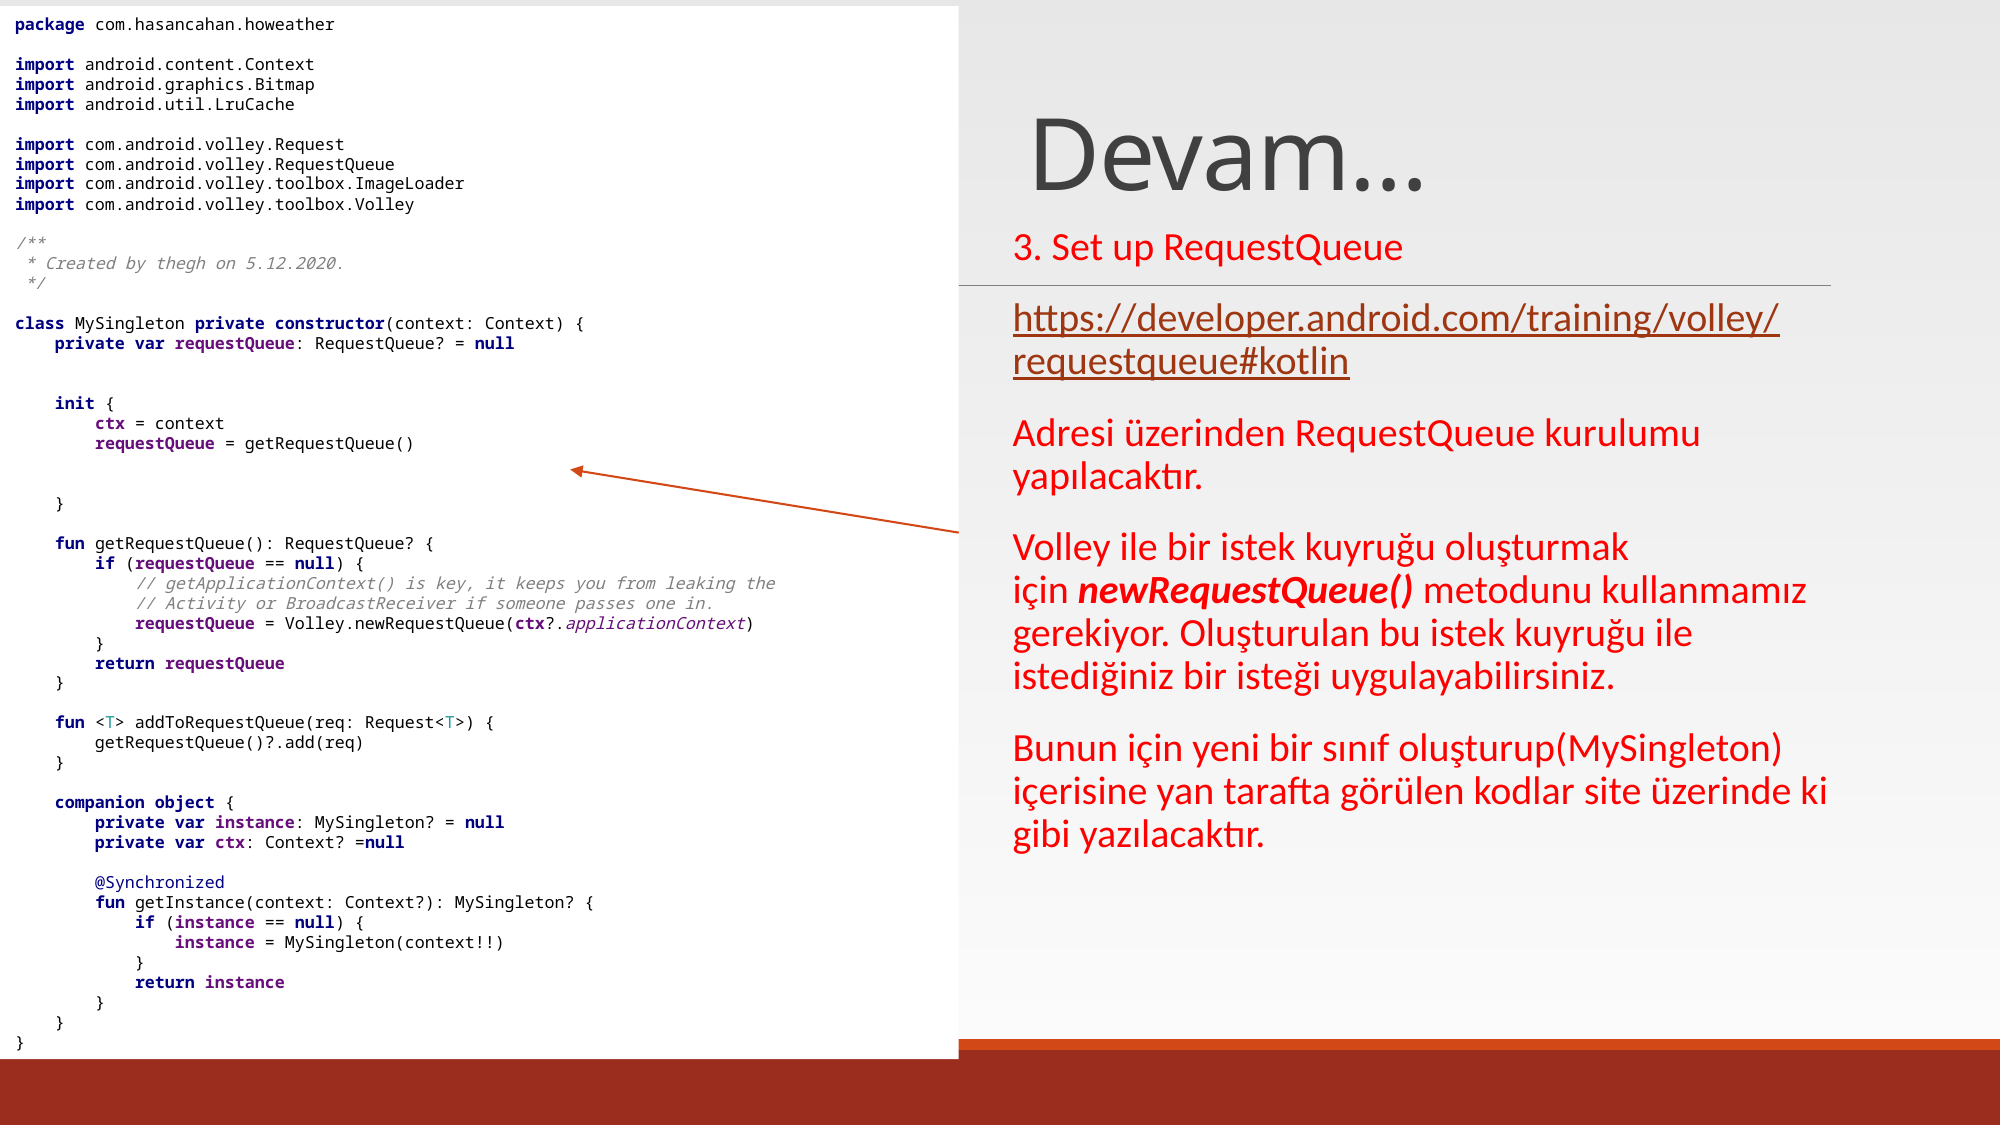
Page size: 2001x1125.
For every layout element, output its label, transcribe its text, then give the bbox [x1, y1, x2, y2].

list package com.hasancahan.howeather import android.content.Context import android.graphics.Bitmap import android.util.LruCache import com.android.volley.Request import com.android.volley.RequestQueue import com.android.volley.toolbox.ImageLoader import com.android.volley.toolbox.Volley /** * Created by thegh on 5.12.2020. */ class MySingleton private constructor(context: Context) { private var requestQueue: RequestQueue? = null init { ctx = context requestQueue = getRequestQueue() } fun getRequestQueue(): RequestQueue? { if (requestQueue == null) { // getApplicationContext() is key, it keeps you from leaking the // Activity or BroadcastReceiver if someone passes one in. requestQueue = Volley.newRequestQueue(ctx?.applicationContext) } return requestQueue } fun <T> addToRequestQueue(req: Request<T>) { getRequestQueue()?.add(req) } companion object { private var instance: MySingleton? = null private var ctx: Context? =null @Synchronized fun getInstance(context: Context?): MySingleton? { if (instance == null) { instance = MySingleton(context!!) } return instance } } } [0, 6, 959, 1060]
title Devam… [1012, 81, 1863, 218]
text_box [569, 468, 960, 534]
list 3. Set up RequestQueue https://developer.android.com/training/volley/requestqueue#kotlin Adresi üzerinden RequestQueue kurulumu yapılacaktır. Volley ile bir istek kuyruğu oluşturmak için newRequestQueue() metodunu kullanmamız gerekiyor. Oluşturulan bu istek kuyruğu ile istediğiniz bir isteği uygulayabilirsiniz. Bunun için yeni bir sınıf oluşturup(MySingleton) içerisine yan tarafta görülen kodlar site üzerinde ki gibi yazılacaktır. [1012, 218, 1863, 870]
